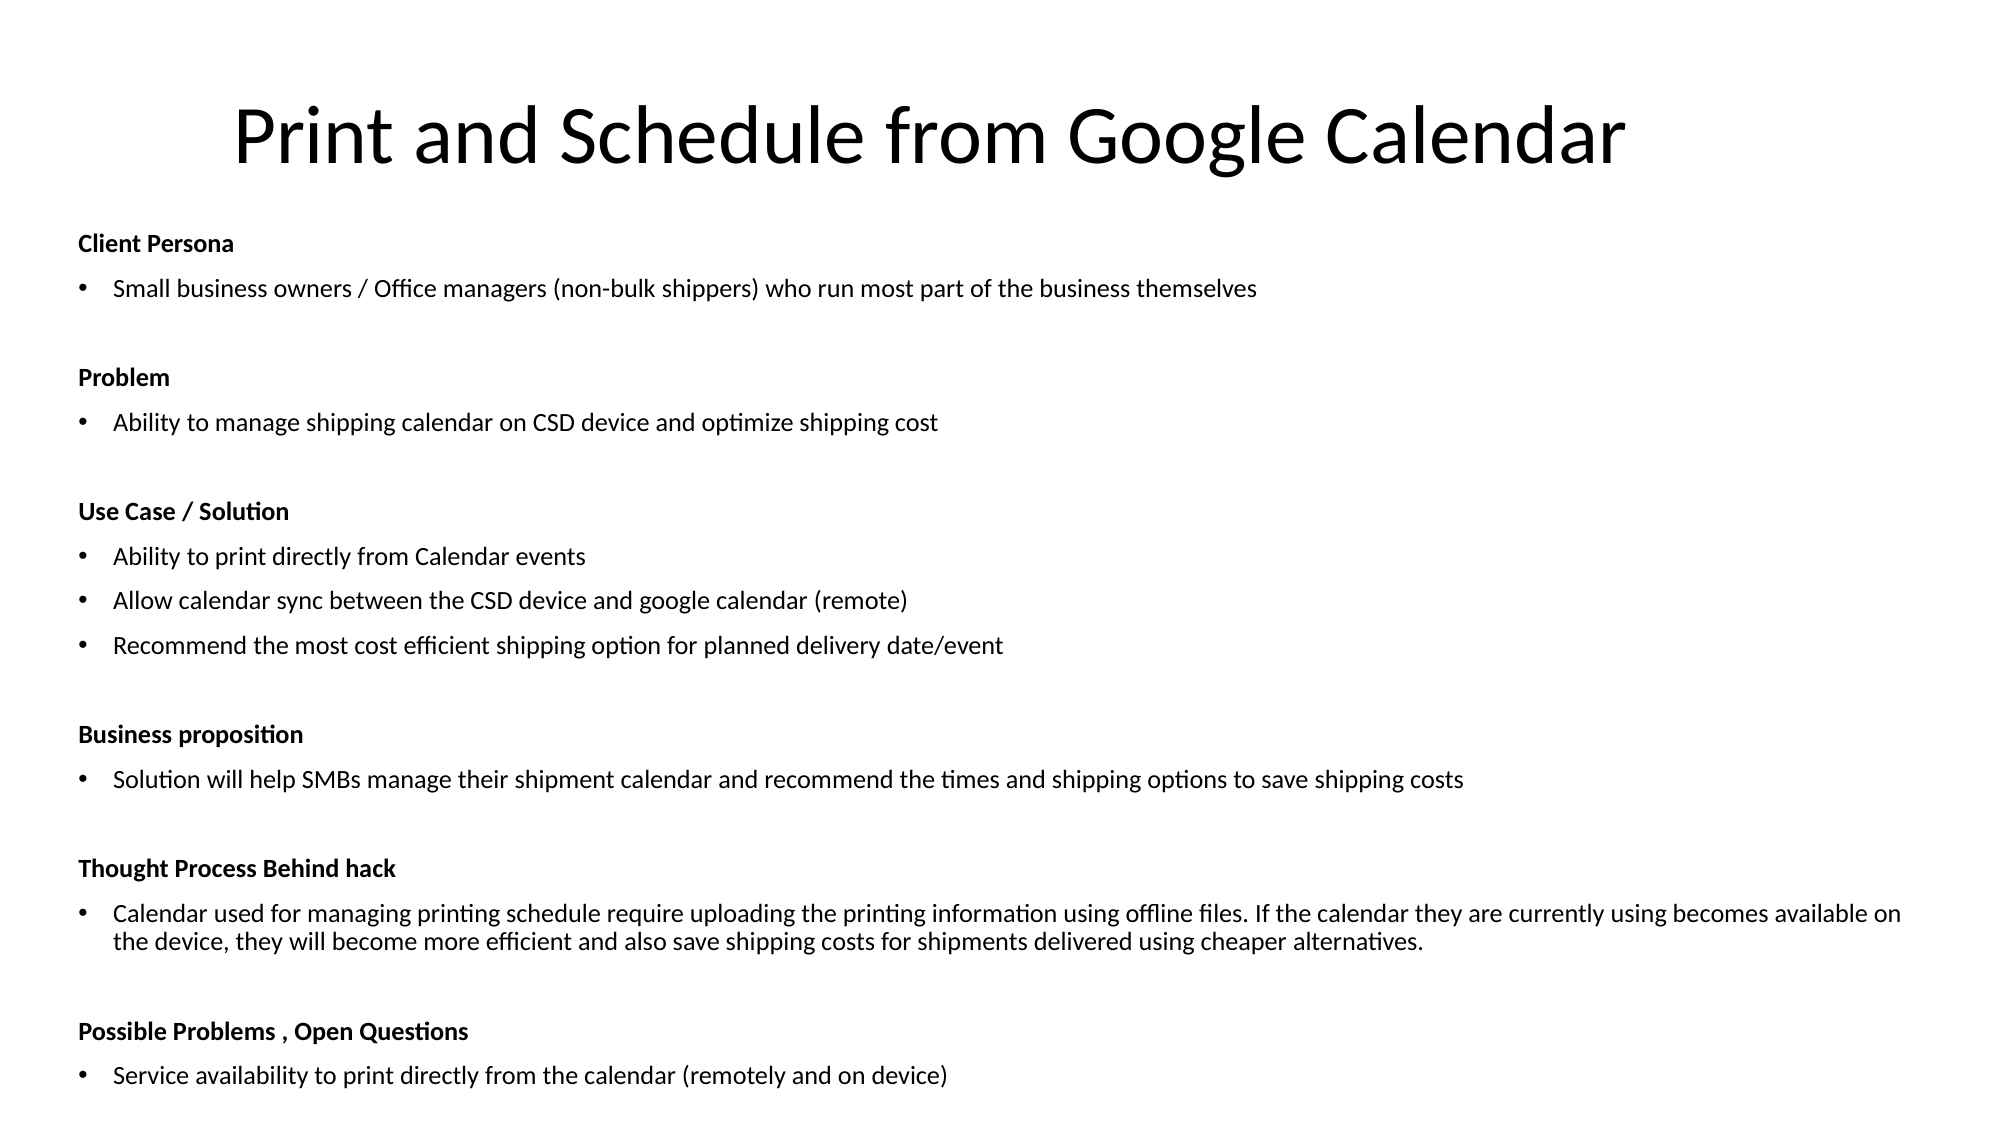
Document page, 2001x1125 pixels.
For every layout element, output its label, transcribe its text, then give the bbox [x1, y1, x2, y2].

text_box Client Persona Small business owners / Office managers (non-bulk shippers) who run most part of the business themselves Problem Ability to manage shipping calendar on CSD device and optimize shipping cost Use Case / Solution Ability to print directly from Calendar events Allow calendar sync between the CSD device and google calendar (remote) Recommend the most cost efficient shipping option for planned delivery date/event Business proposition Solution will help SMBs manage their shipment calendar and recommend the times and shipping options to save shipping costs Thought Process Behind hack Calendar used for managing printing schedule require uploading the printing information using offline files. If the calendar they are currently using becomes available on the device, they will become more efficient and also save shipping costs for shipments delivered using cheaper alternatives. Possible Problems , Open Questions Service availability to print directly from the calendar (remotely and on device) [55, 207, 1959, 1125]
text_box Print and Schedule from Google Calendar [218, 72, 1827, 188]
